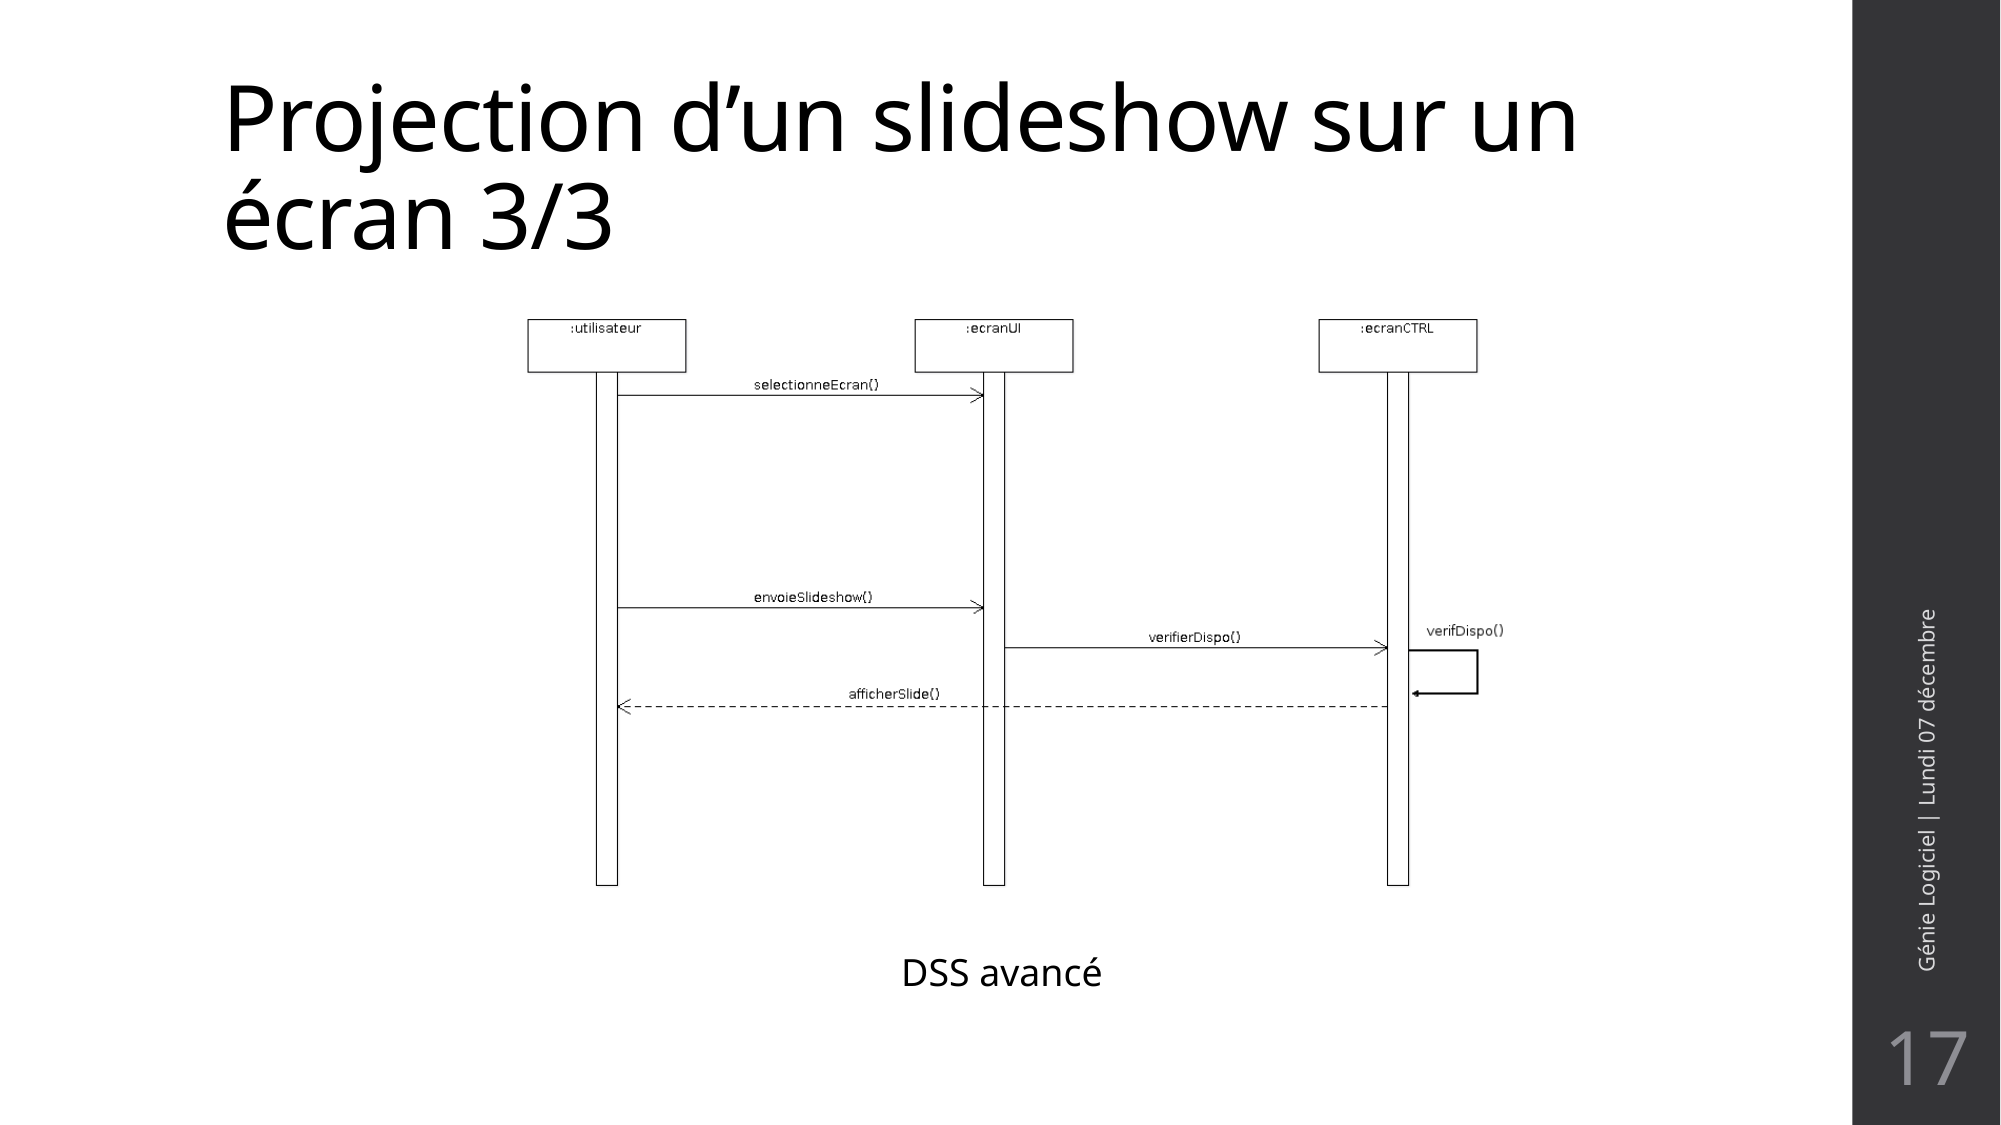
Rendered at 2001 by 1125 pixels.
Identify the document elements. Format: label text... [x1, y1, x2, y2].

slide_number 17 [1852, 1012, 2000, 1110]
picture [334, 277, 1670, 1125]
footer Génie Logiciel | Lundi 07 décembre [1897, 400, 1958, 988]
title Projection d’un slideshow sur un écran 3/3 [206, 60, 1797, 278]
